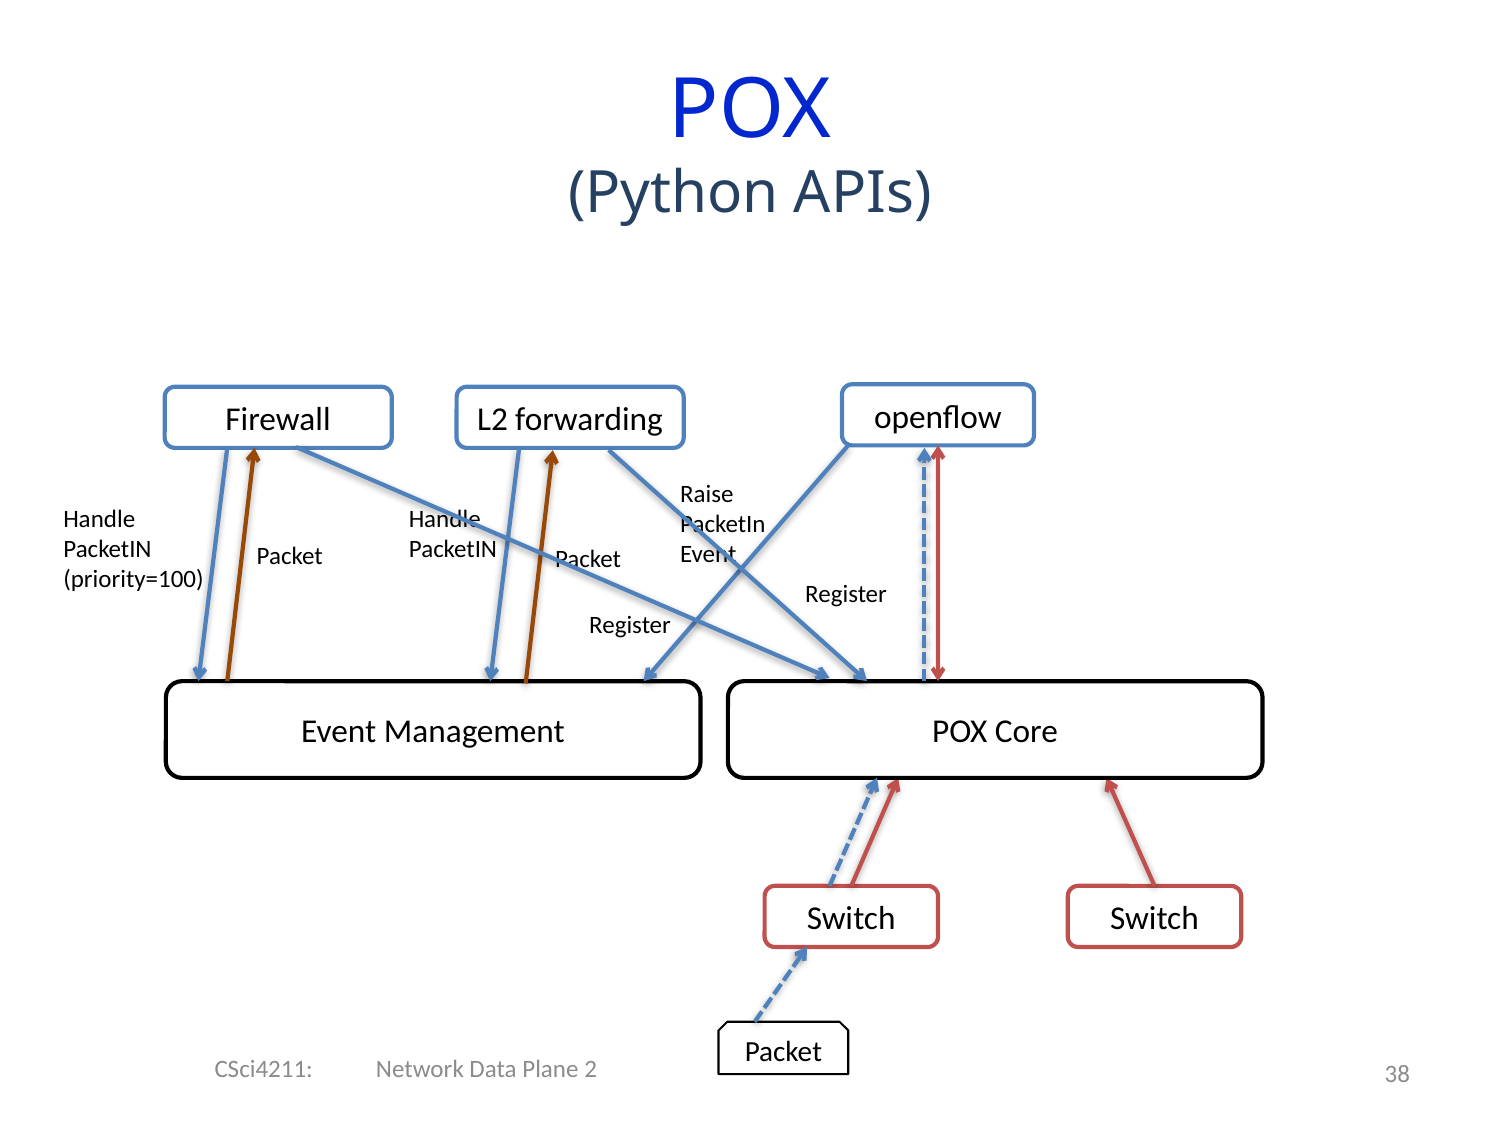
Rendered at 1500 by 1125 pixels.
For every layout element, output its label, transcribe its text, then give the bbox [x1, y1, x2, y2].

title POX (Python APIs) [75, 45, 1425, 233]
slide_number 38 [1074, 1042, 1425, 1103]
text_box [754, 946, 808, 1022]
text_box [227, 447, 255, 682]
text_box Switch [762, 883, 941, 950]
text_box Event Management [163, 679, 703, 780]
text_box Packet [716, 1019, 851, 1077]
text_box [198, 447, 225, 682]
text_box Firewall [162, 384, 394, 450]
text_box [829, 777, 878, 887]
text_box Register [872, 570, 916, 616]
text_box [832, 449, 868, 682]
text_box L2 forwarding [454, 384, 686, 445]
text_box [295, 446, 830, 679]
text_box Handle PacketIN (priority=100) [48, 494, 193, 600]
text_box POX Core [725, 679, 1265, 780]
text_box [878, 777, 899, 887]
text_box Switch [1065, 883, 1244, 950]
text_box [1106, 777, 1155, 887]
text_box Packet [259, 532, 290, 578]
text_box openflow [839, 382, 1037, 448]
footer CSci4211: Network Data Plane 2 [112, 1042, 700, 1093]
